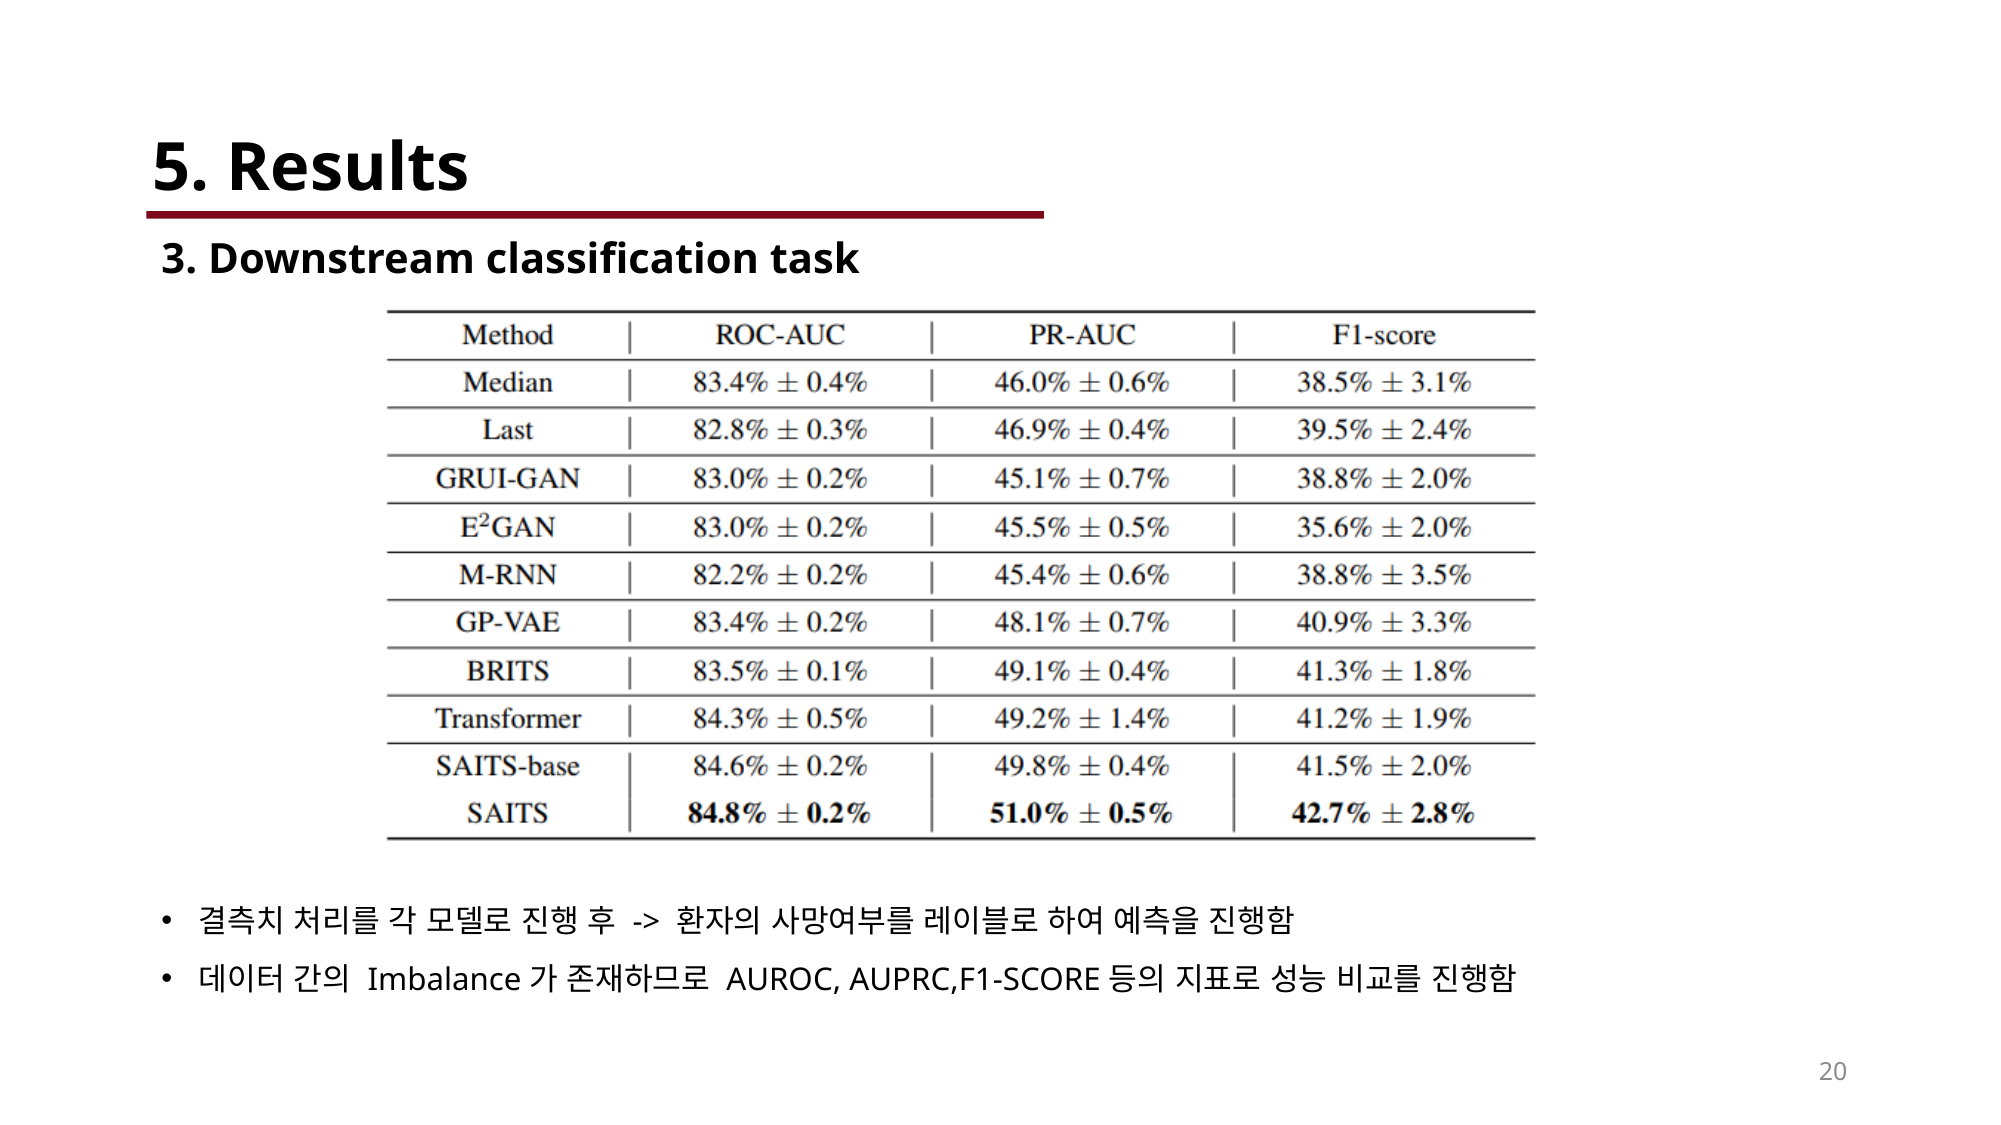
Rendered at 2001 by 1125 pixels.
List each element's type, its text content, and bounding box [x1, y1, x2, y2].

title 5. Results [137, 37, 1863, 301]
picture [362, 300, 1570, 857]
slide_number 20 [1412, 1042, 1863, 1103]
list 결측치 처리를 각 모델로 진행 후 -> 환자의 사망여부를 레이블로 하여 예측을 진행함 데이터 간의 Imbalance가 존재하므로 AUROC, AUPRC,F1-SCORE등의 지표로 성능 비교를 진행함 [146, 893, 1872, 1025]
text_box 3. Downstream classification task [146, 230, 1872, 303]
text_box [145, 210, 1045, 220]
